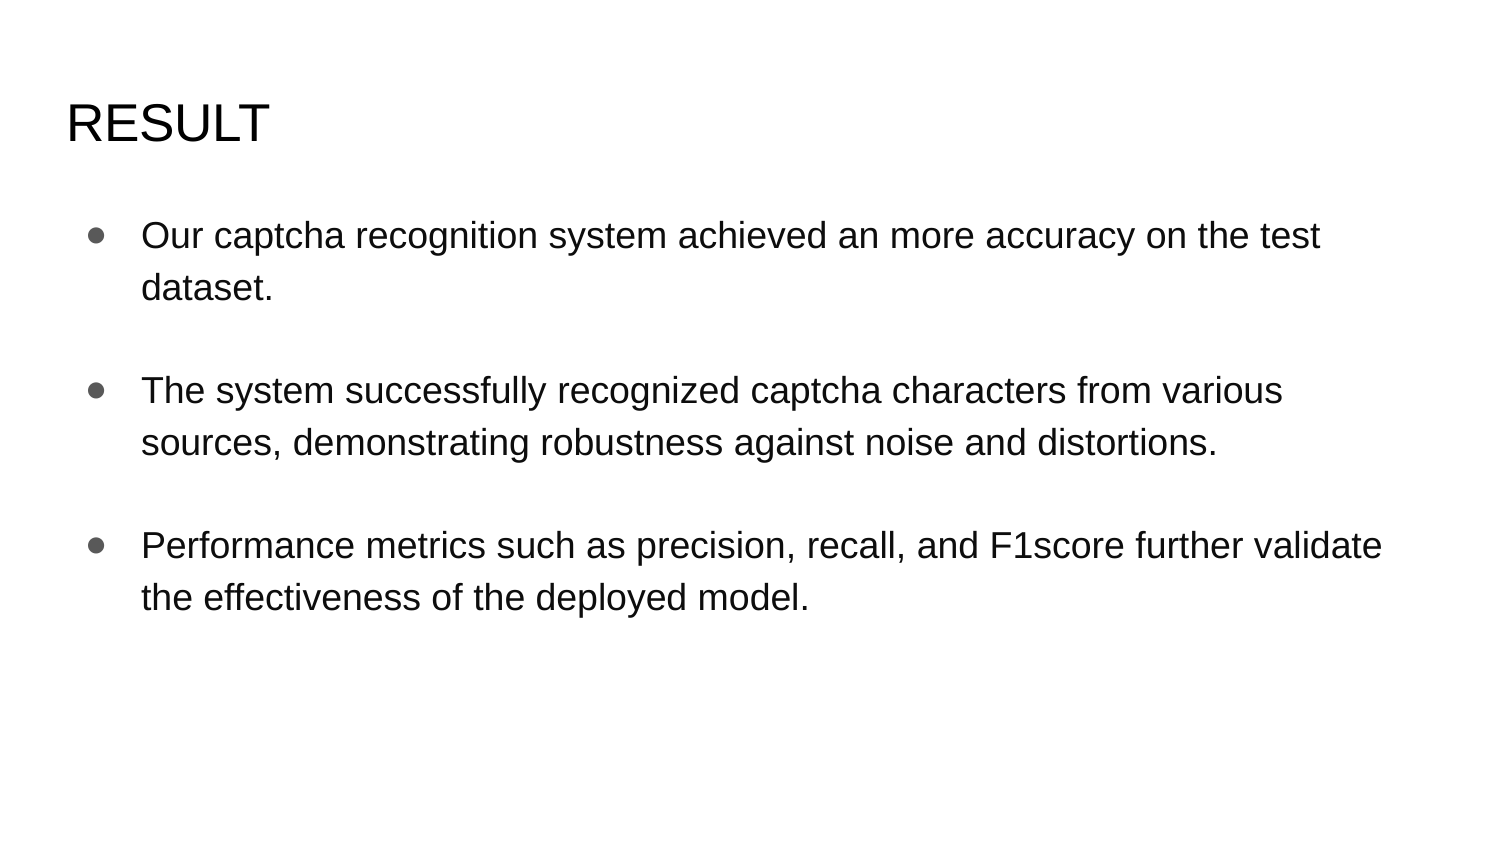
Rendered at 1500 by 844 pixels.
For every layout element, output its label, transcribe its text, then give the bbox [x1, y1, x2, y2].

list Our captcha recognition system achieved an more accuracy on the test dataset. The system successfully recognized captcha characters from various sources, demonstrating robustness against noise and distortions. Performance metrics such as precision, recall, and F1score further validate the effectiveness of the deployed model. [51, 189, 1449, 750]
title RESULT [51, 72, 1449, 167]
